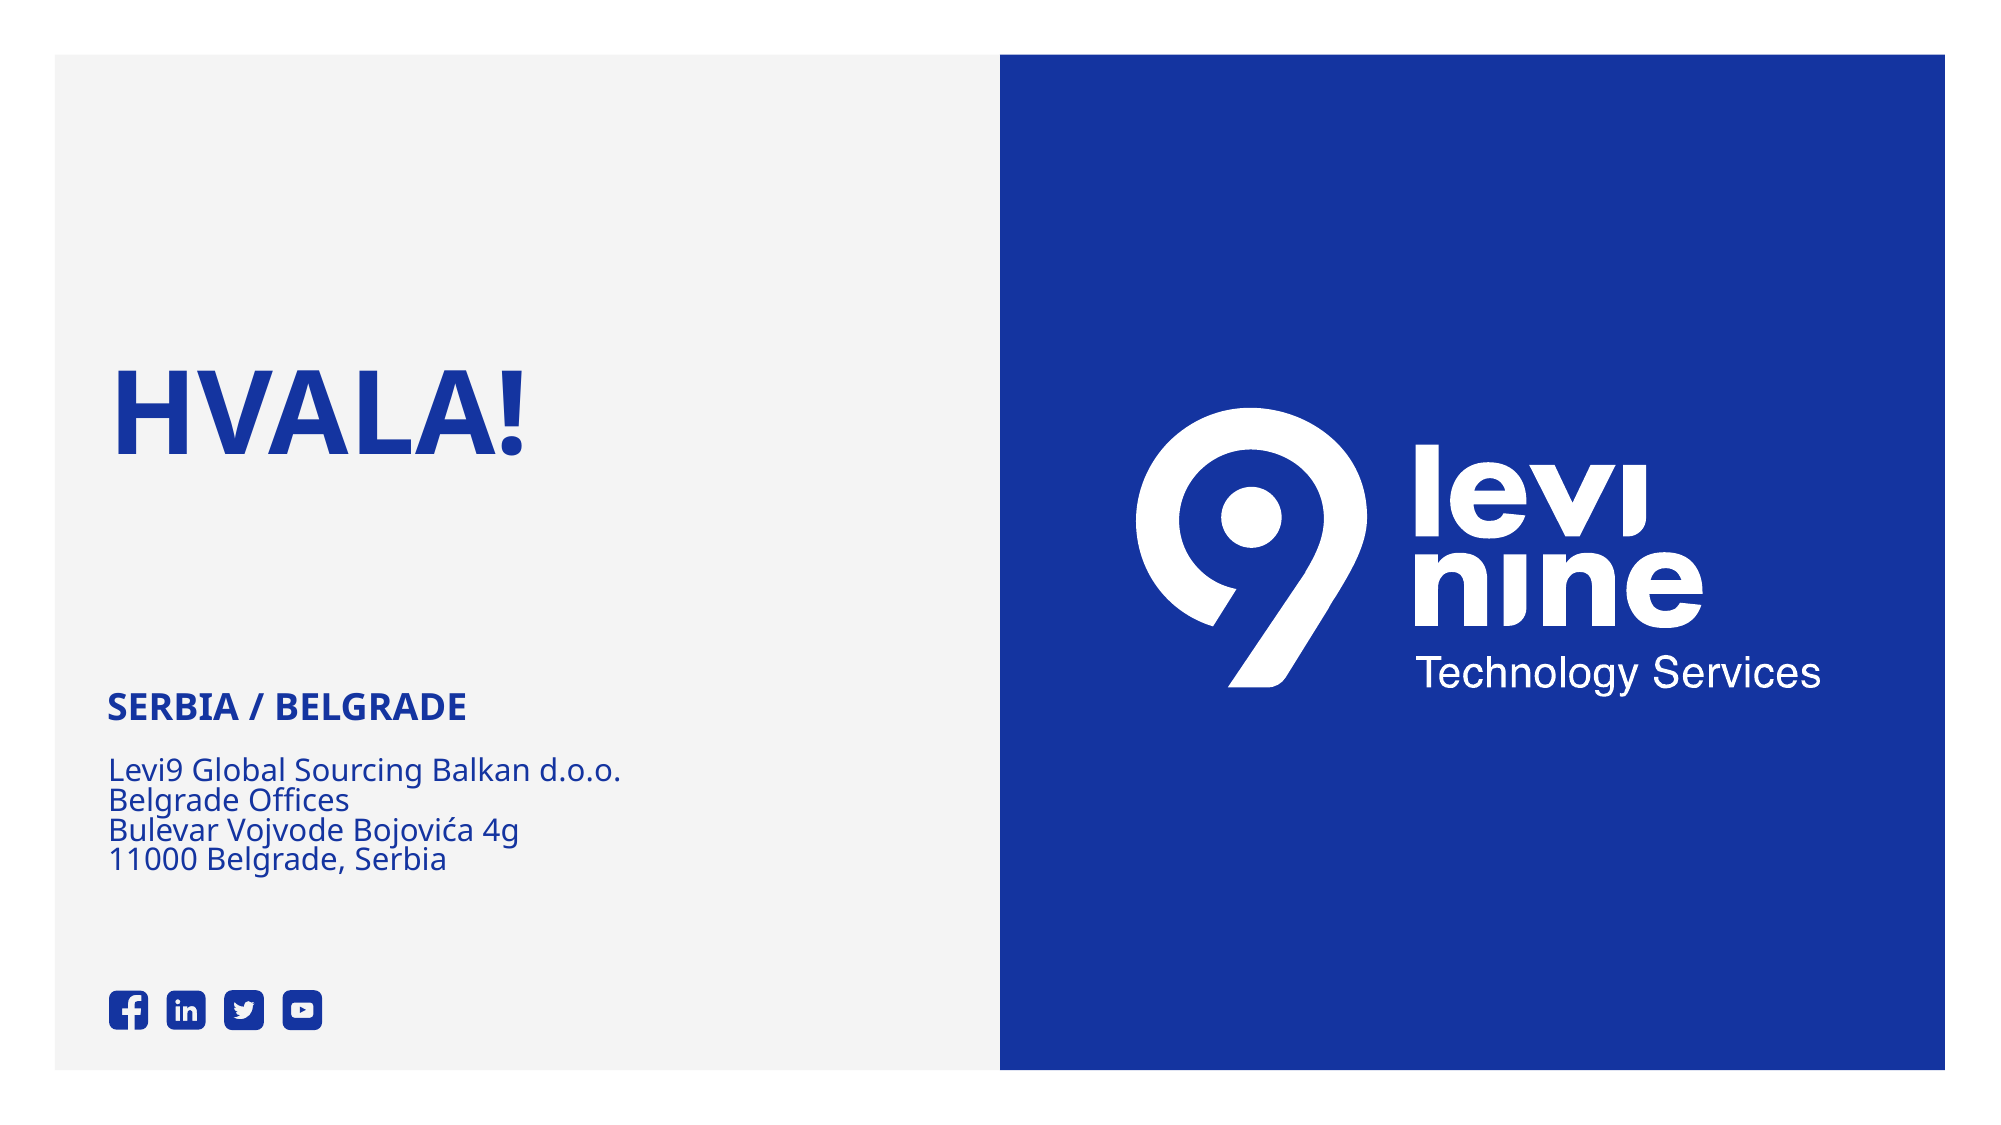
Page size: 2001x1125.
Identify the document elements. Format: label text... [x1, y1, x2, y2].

list Levi9 Global Sourcing Balkan d.o.o. Belgrade Offices Bulevar Vojvode Bojovića 4g 11000 Belgrade, Serbia [108, 757, 830, 946]
title Hvala! [108, 175, 924, 478]
list Serbia / BELGRADE [107, 692, 829, 742]
